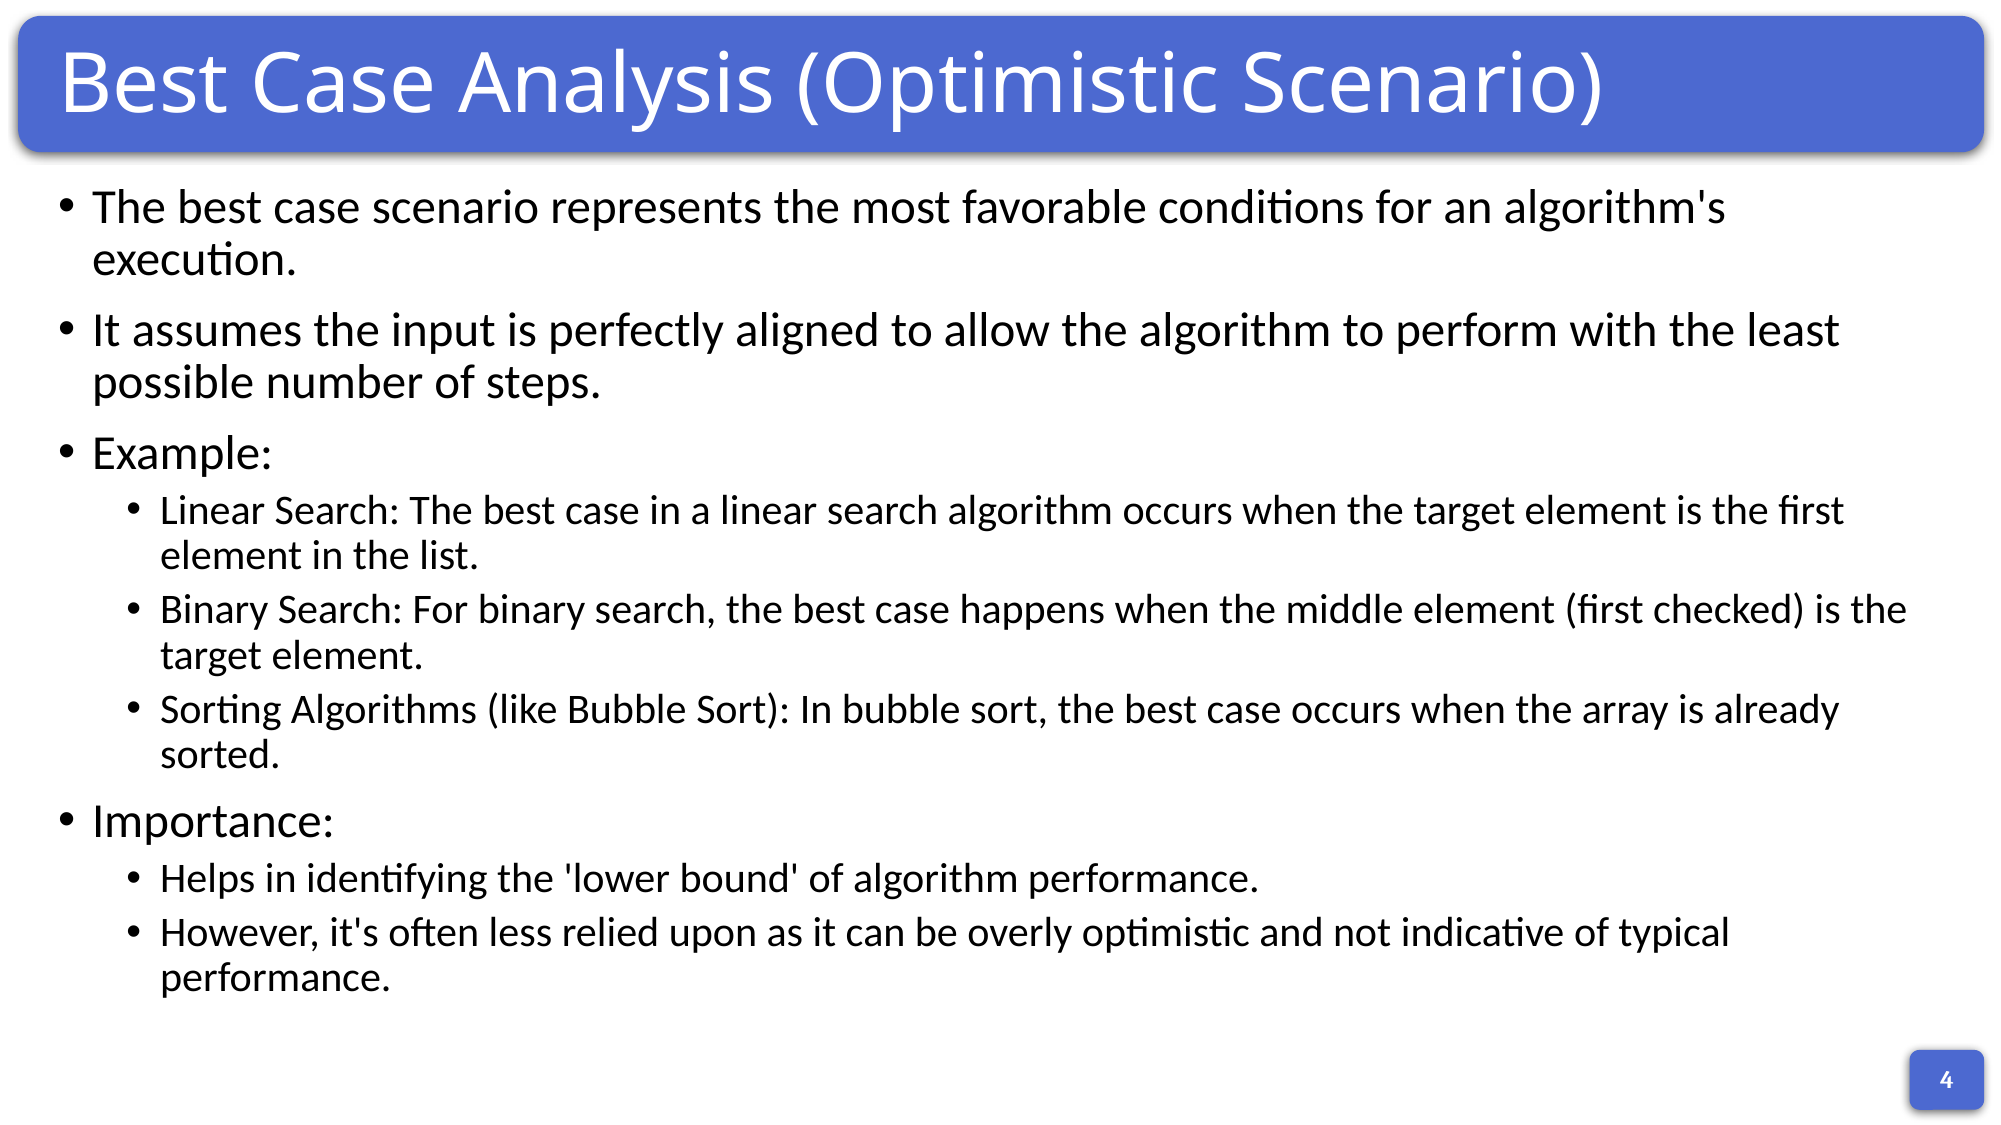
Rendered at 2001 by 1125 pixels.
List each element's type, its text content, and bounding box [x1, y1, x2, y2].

title Best Case Analysis (Optimistic Scenario) [43, 37, 1957, 134]
list The best case scenario represents the most favorable conditions for an algorithm's execution. It assumes the input is perfectly aligned to allow the algorithm to perform with the least possible number of steps. Example: Linear Search: The best case in a linear search algorithm occurs when the target element is the first element in the list. Binary Search: For binary search, the best case happens when the middle element (first checked) is the target element. Sorting Algorithms (like Bubble Sort): In bubble sort, the best case occurs when the array is already sorted. Importance: Helps in identifying the 'lower bound' of algorithm performance. However, it's often less relied upon as it can be overly optimistic and not indicative of typical performance. [43, 173, 1957, 1014]
slide_number 4 [1909, 1049, 1985, 1107]
